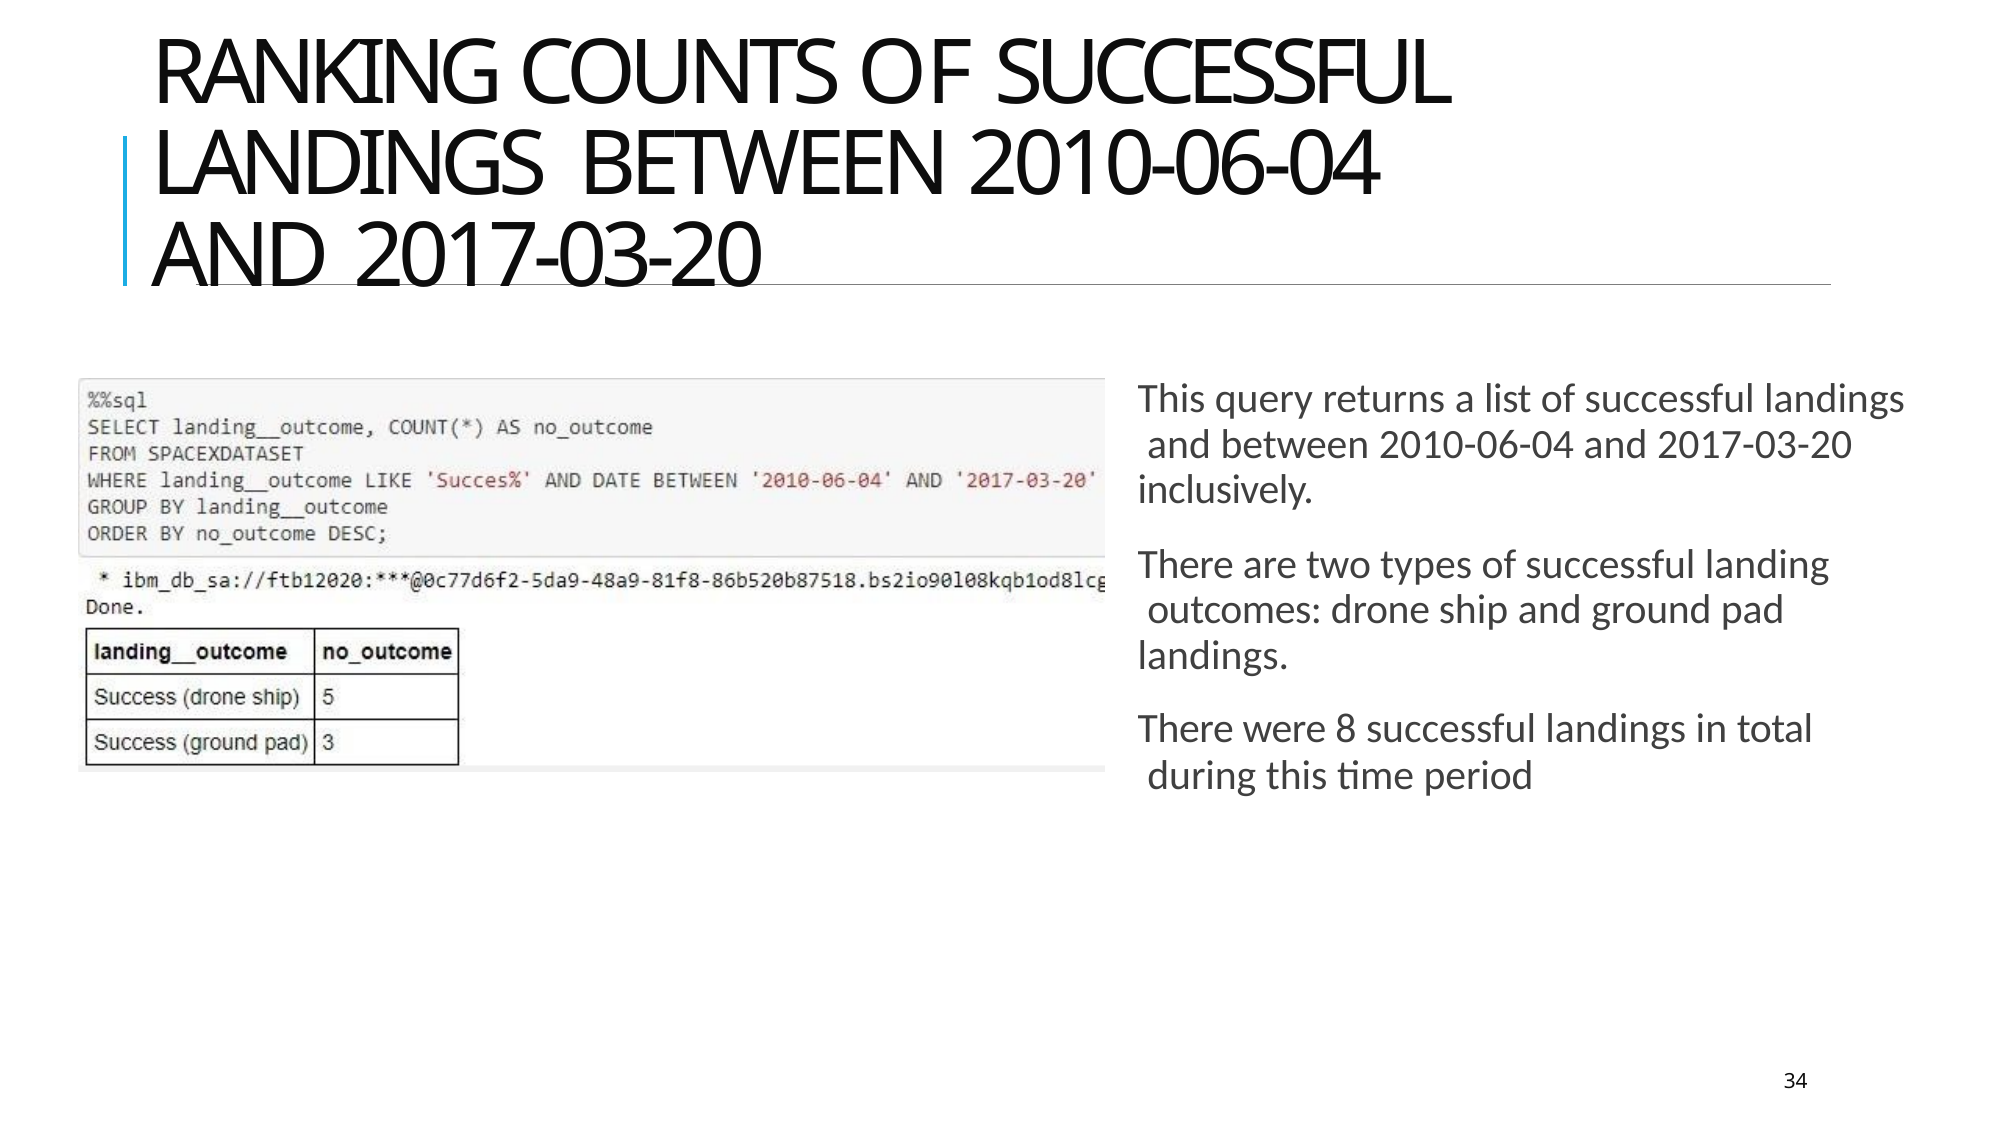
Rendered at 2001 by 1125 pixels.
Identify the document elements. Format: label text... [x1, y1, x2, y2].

text_box This query returns a list of successful landings and between 2010-06-04 and 2017-03-20 inclusively. There are two types of successful landing outcomes: drone ship and ground pad landings. There were 8 successful landings in total during this time period [1135, 370, 1908, 799]
text_box [78, 378, 1105, 772]
slide_number 34 [1777, 757, 1938, 1125]
title Ranking Counts of Successful Landings Between 2010-06-04 and 2017-03-20 [150, 10, 1465, 305]
